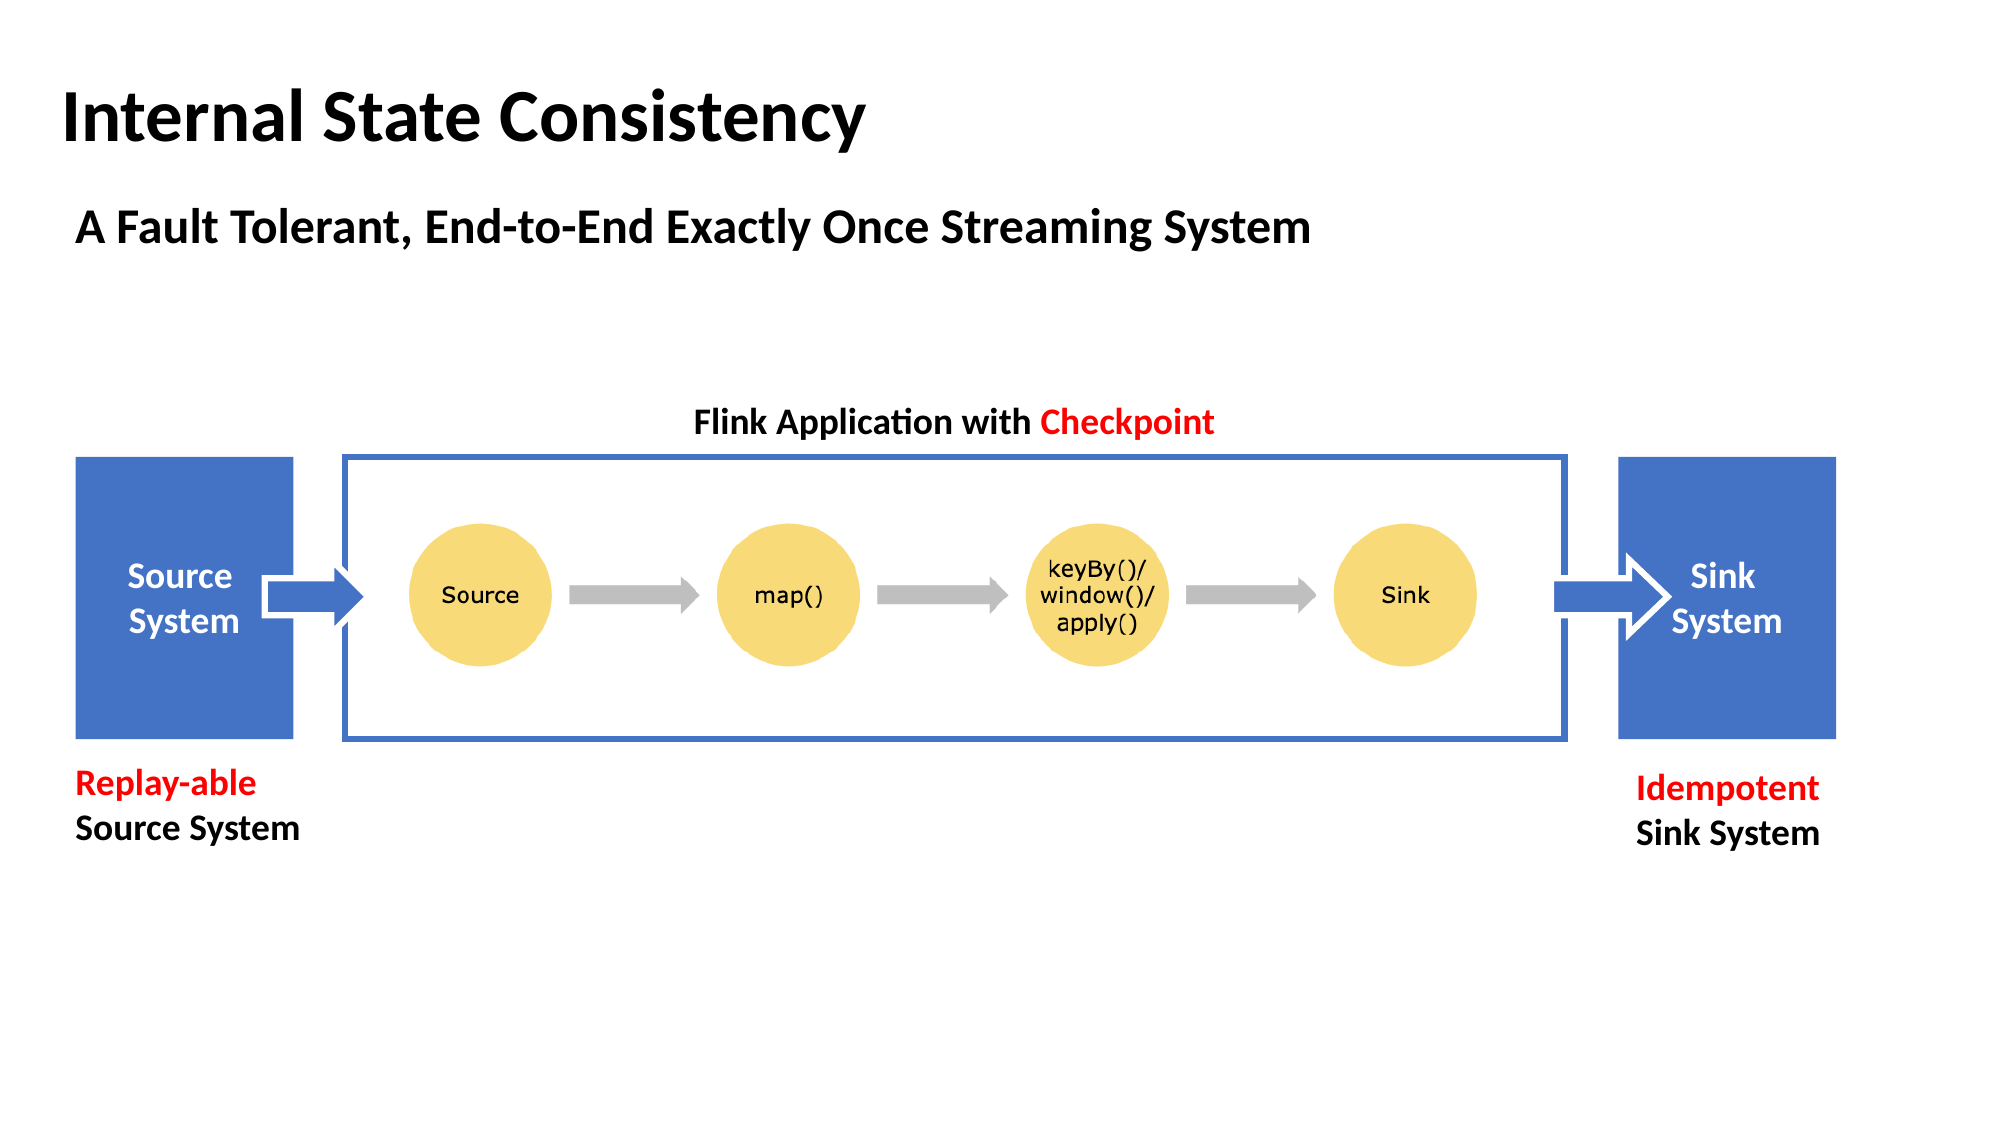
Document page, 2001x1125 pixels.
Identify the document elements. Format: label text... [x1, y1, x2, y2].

text_box Replay-able Source System [60, 750, 316, 855]
text_box Idempotent Sink System [1621, 755, 1836, 860]
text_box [75, 389, 1837, 740]
text_box A Fault Tolerant, End-to-End Exactly Once Streaming System [60, 185, 1823, 261]
text_box Internal State Consistency [46, 58, 1897, 164]
